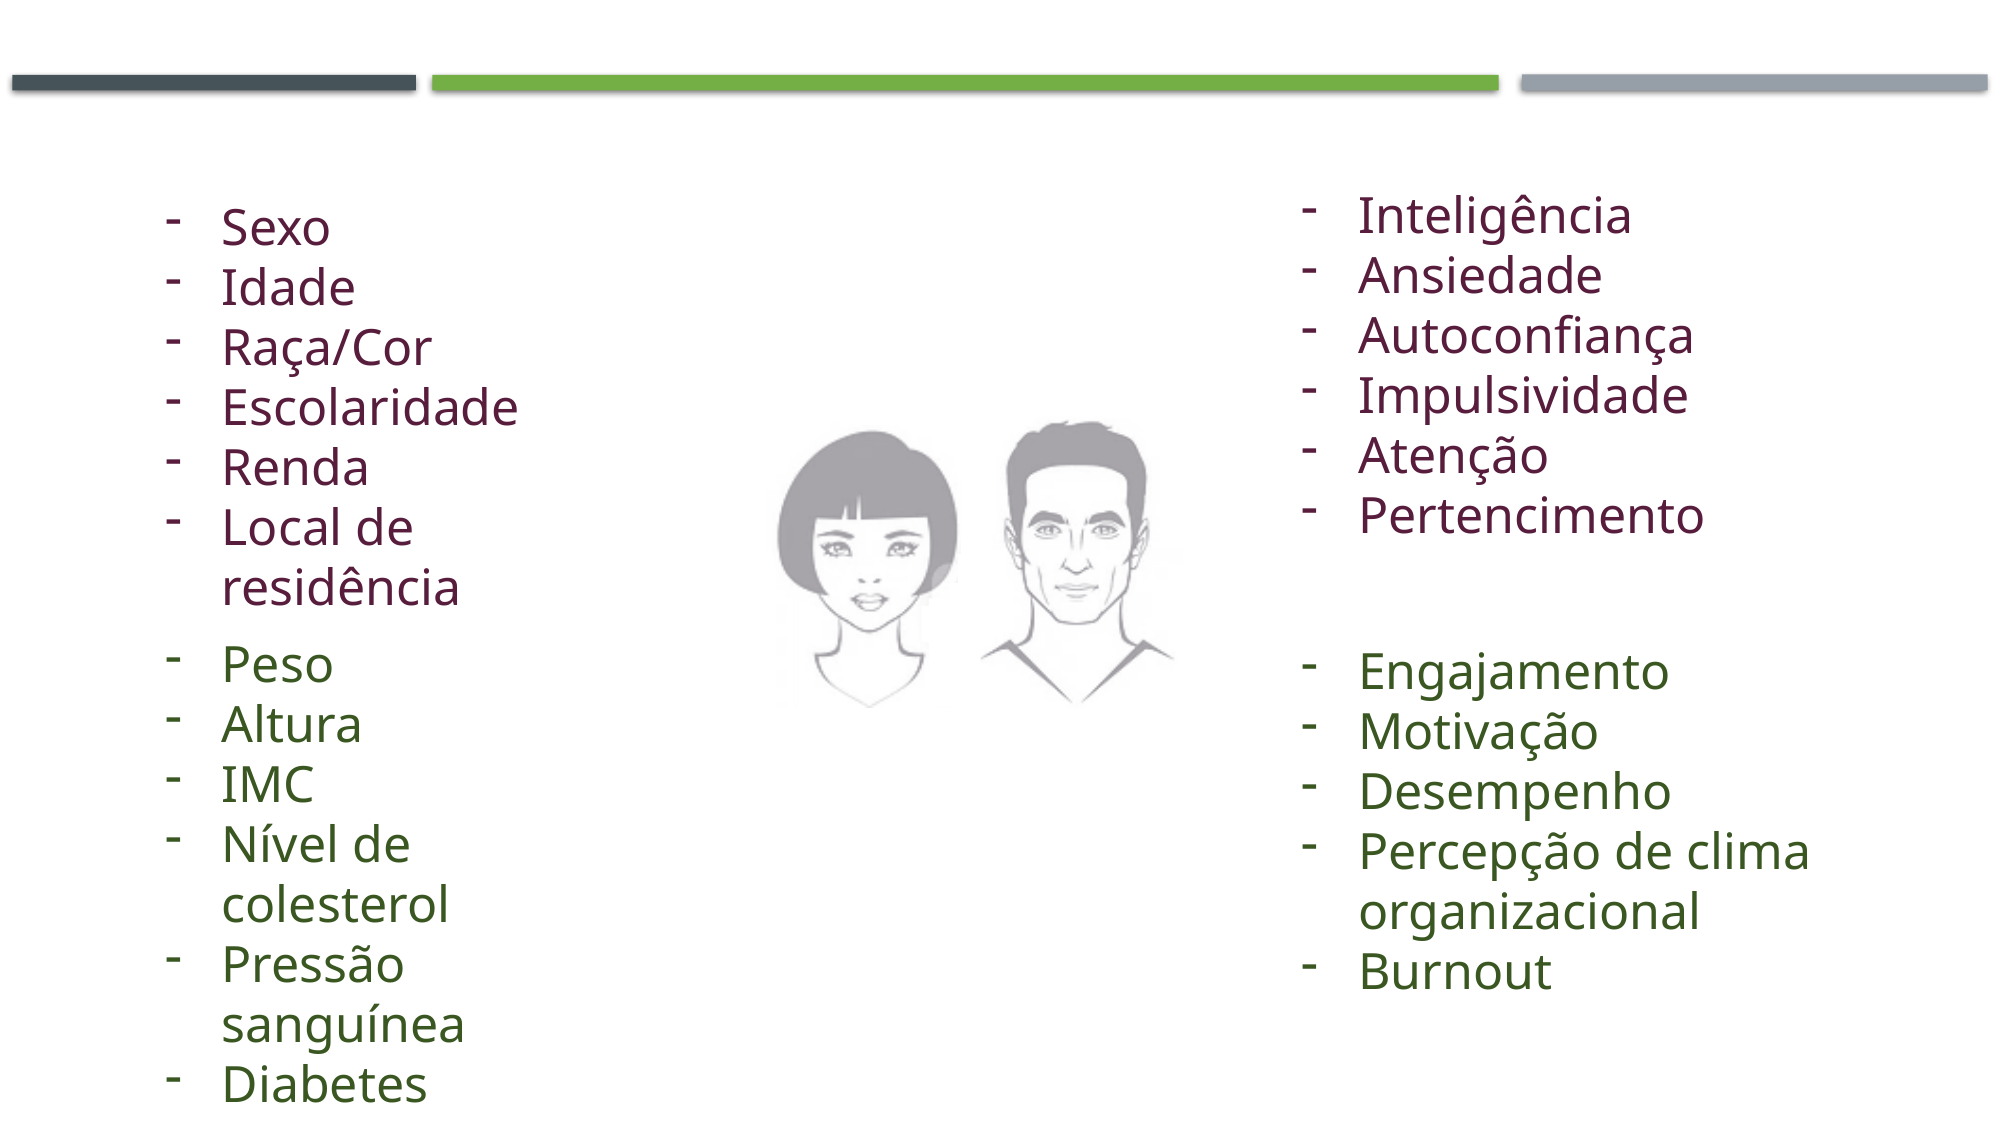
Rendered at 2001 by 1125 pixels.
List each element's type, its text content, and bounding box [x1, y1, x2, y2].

text_box Peso Altura IMC Nível de colesterol Pressão sanguínea Diabetes [150, 625, 667, 1125]
text_box Inteligência Ansiedade Autoconfiança Impulsividade Atenção Pertencimento [1287, 176, 1803, 631]
text_box Engajamento Motivação Desempenho Percepção de clima organizacional Burnout [1287, 631, 1858, 1125]
text_box Sexo Idade Raça/Cor Escolaridade Renda Local de residência [150, 187, 667, 625]
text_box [767, 415, 1187, 709]
